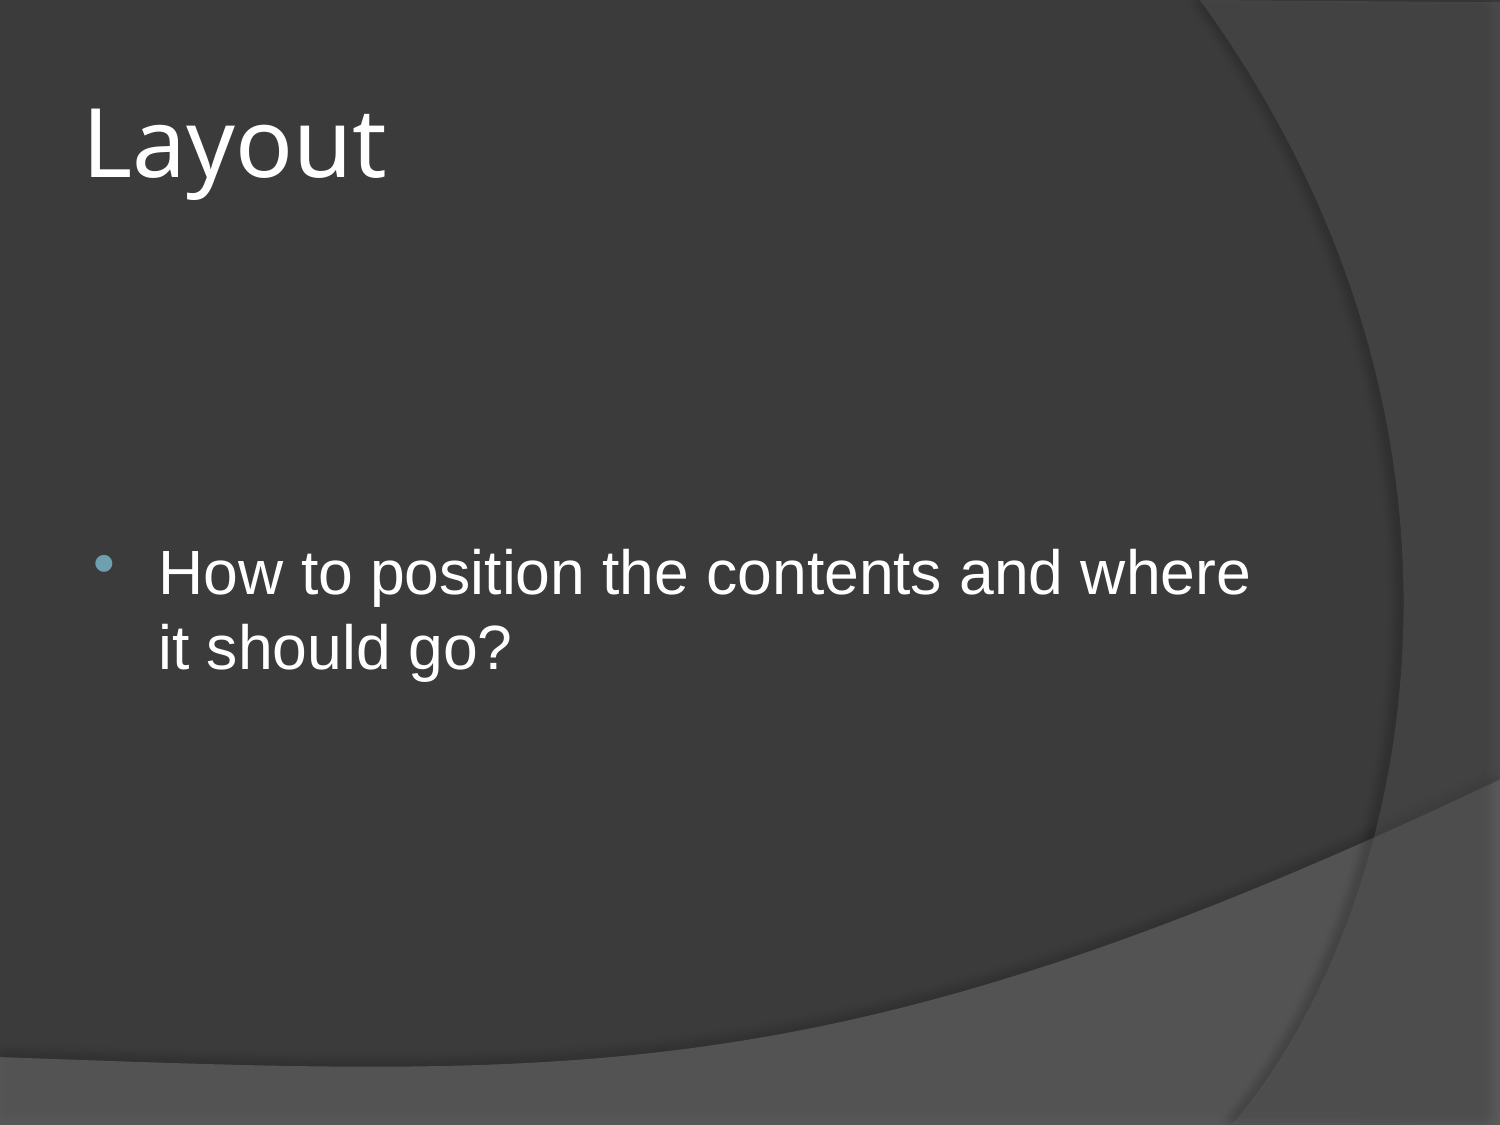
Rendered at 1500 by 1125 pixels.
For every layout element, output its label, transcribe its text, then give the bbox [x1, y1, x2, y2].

list How to position the contents and where it should go? [75, 262, 1300, 1005]
title Layout [75, 45, 1300, 233]
